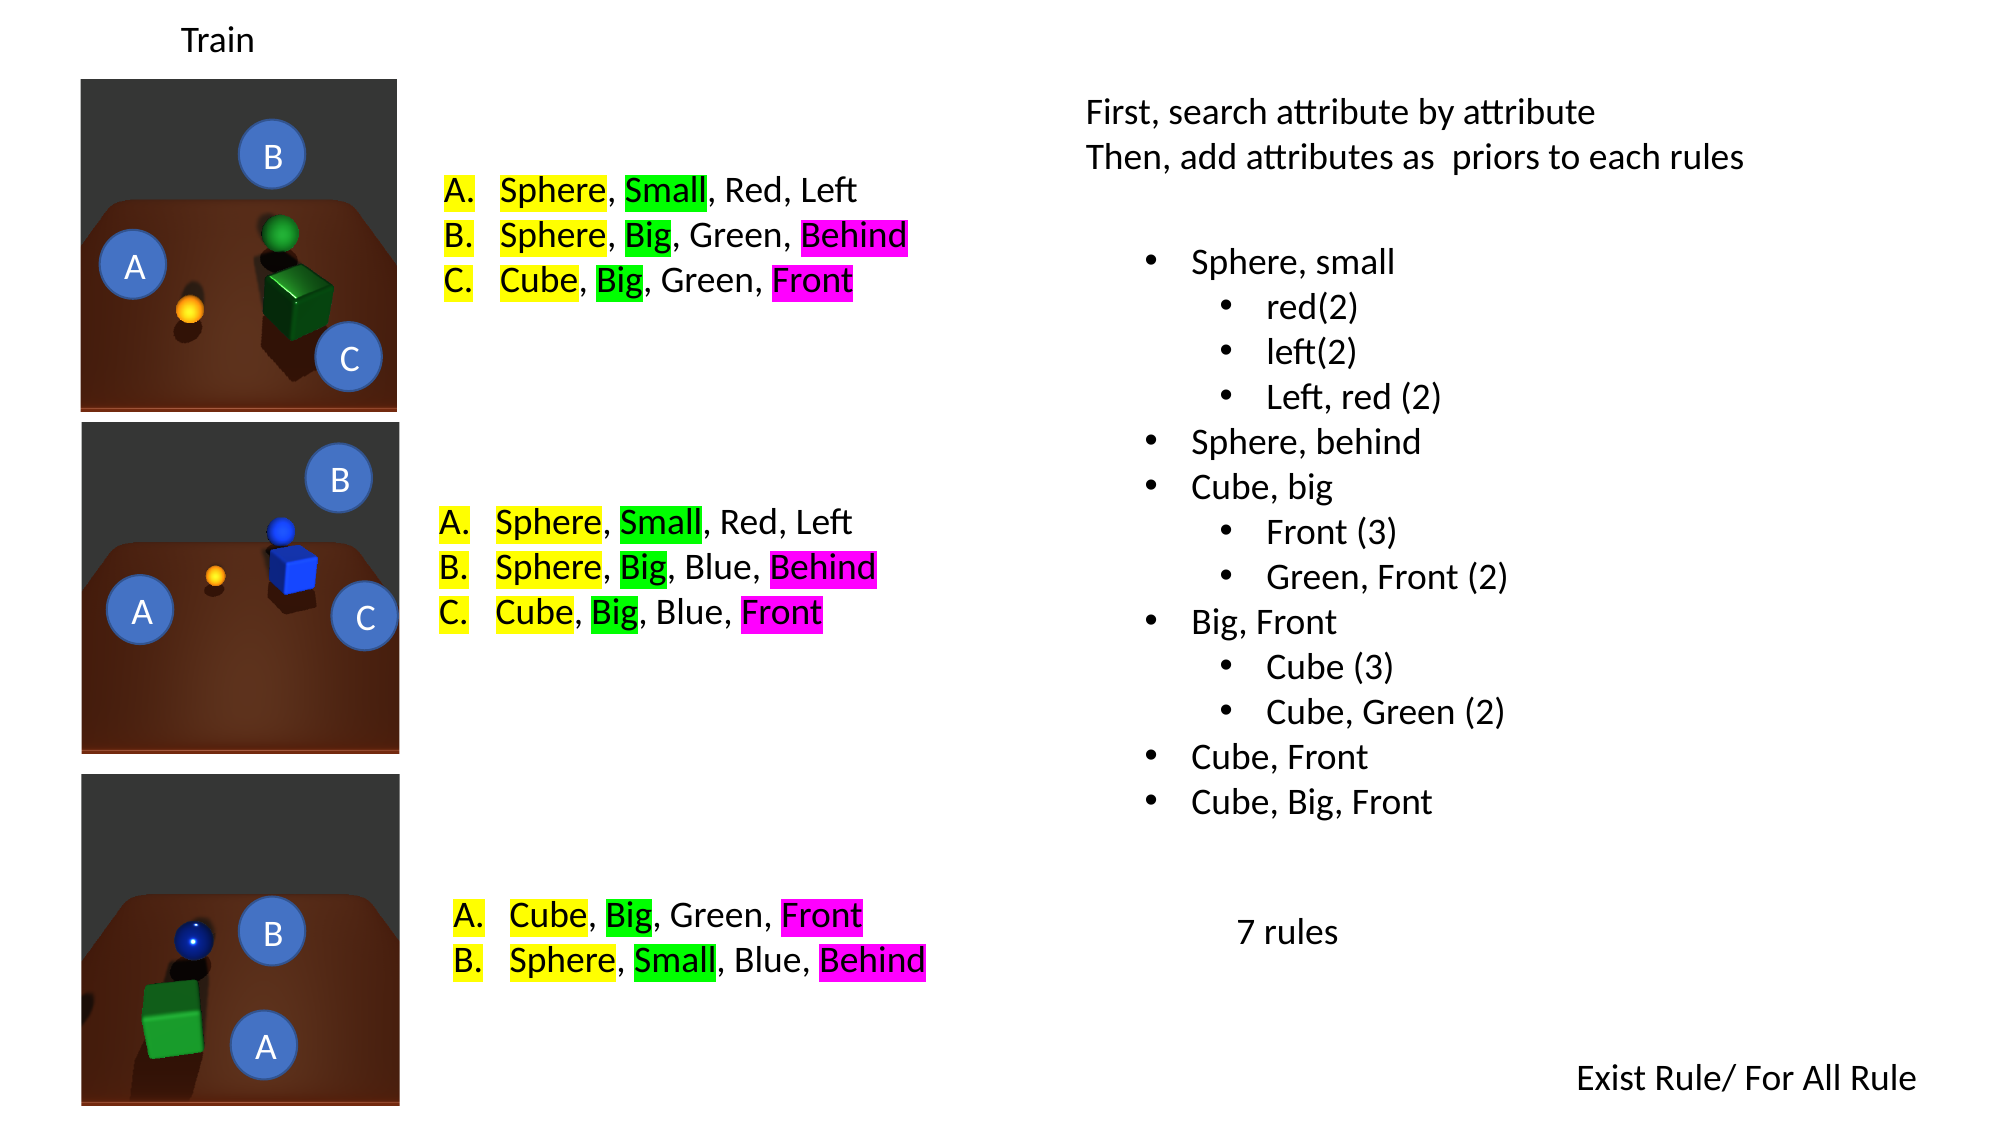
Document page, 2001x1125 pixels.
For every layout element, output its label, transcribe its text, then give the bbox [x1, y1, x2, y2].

text_box Sphere, Small, Red, Left Sphere, Big, Blue, Behind Cube, Big, Blue, Front [424, 489, 986, 685]
text_box Sphere, small red(2) left(2) Left, red (2) Sphere, behind Cube, big Front (3) Green, Front (2) Big, Front Cube (3) Cube, Green (2) Cube, Front Cube, Big, Front [1129, 229, 1588, 830]
text_box First, search attribute by attribute Then, add attributes as priors to each rules [1071, 79, 1800, 185]
picture [81, 774, 400, 1107]
text_box Cube, Big, Green, Front Sphere, Small, Blue, Behind [438, 882, 1000, 988]
text_box Train [166, 8, 274, 68]
picture [81, 422, 400, 754]
text_box Sphere, Small, Red, Left Sphere, Big, Green, Behind Cube, Big, Green, Front [429, 157, 991, 353]
text_box Exist Rule/ For All Rule [1561, 1045, 1977, 1106]
picture [80, 79, 397, 412]
text_box 7 rules [1221, 900, 1417, 960]
